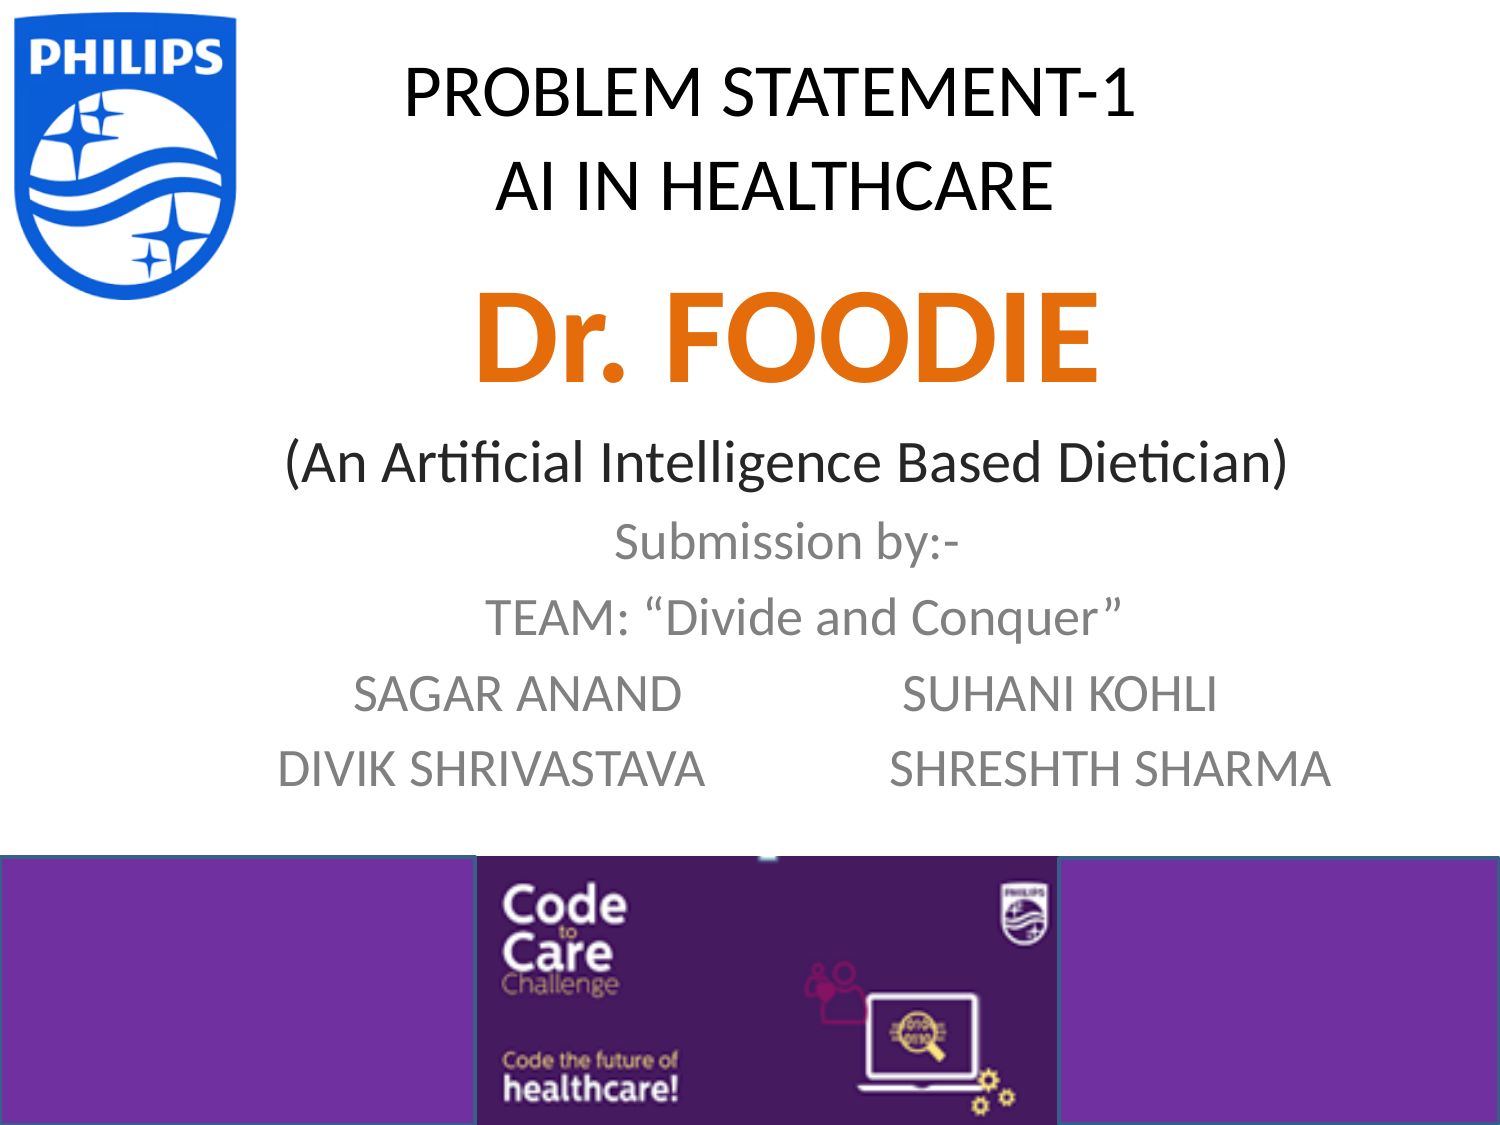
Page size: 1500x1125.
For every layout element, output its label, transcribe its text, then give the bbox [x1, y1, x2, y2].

text_box [0, 855, 475, 1125]
picture [474, 856, 1500, 1125]
title PROBLEM STATEMENT-1 AI IN HEALTHCARE [112, 0, 1388, 237]
subtitle Dr. FOODIE (An Artificial Intelligence Based Dietician) Submission by:- TEAM: “Divide and Conquer” SAGAR ANAND SUHANI KOHLI DIVIK SHRIVASTAVA SHRESHTH SHARMA [174, 237, 1400, 855]
picture [12, 12, 238, 301]
